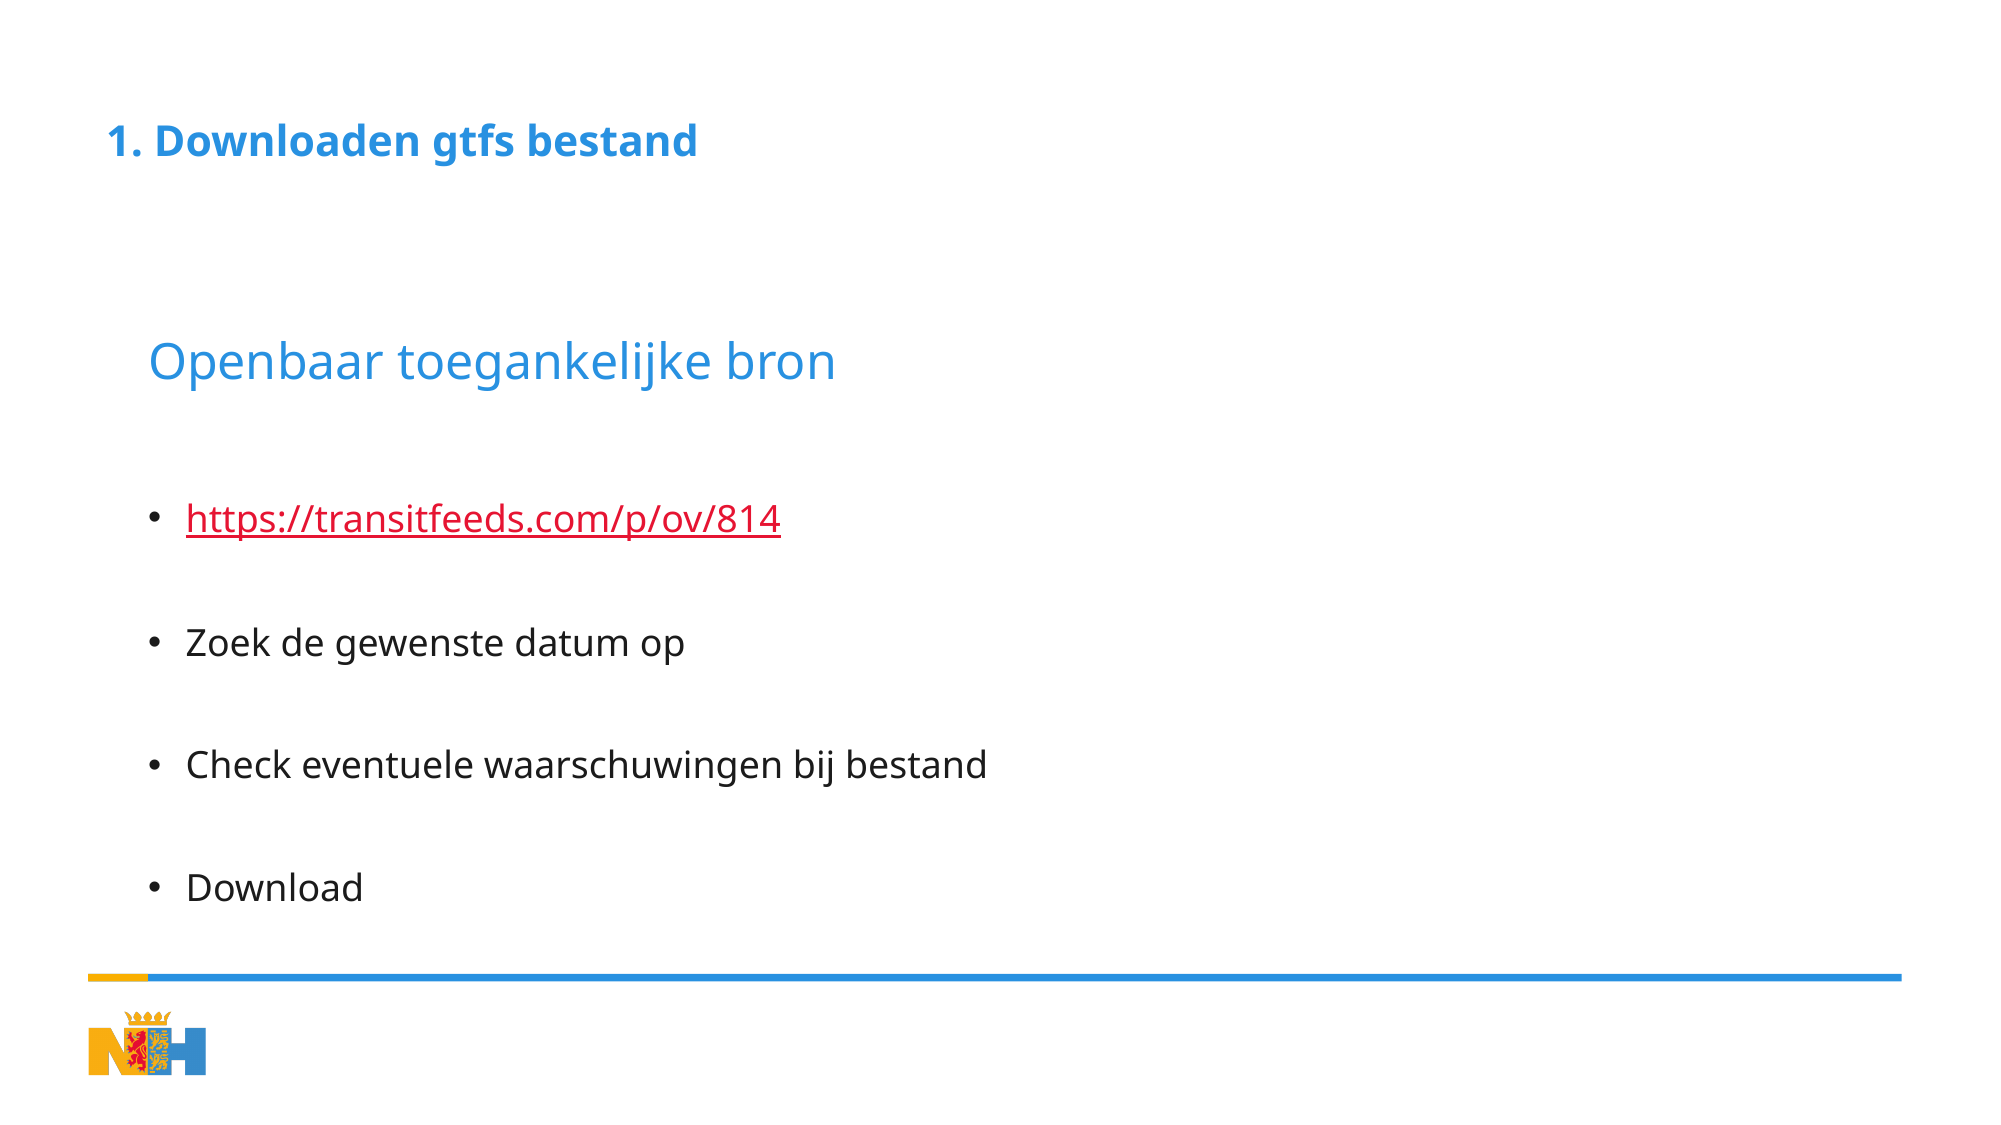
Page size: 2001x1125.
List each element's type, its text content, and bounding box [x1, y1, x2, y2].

list https://transitfeeds.com/p/ov/814 Zoek de gewenste datum op Check eventuele waarschuwingen bij bestand Download [148, 488, 1902, 870]
title 1. Downloaden gtfs bestand [106, 112, 1860, 227]
picture [87, 1010, 207, 1077]
subtitle Openbaar toegankelijke bron [148, 328, 1677, 416]
